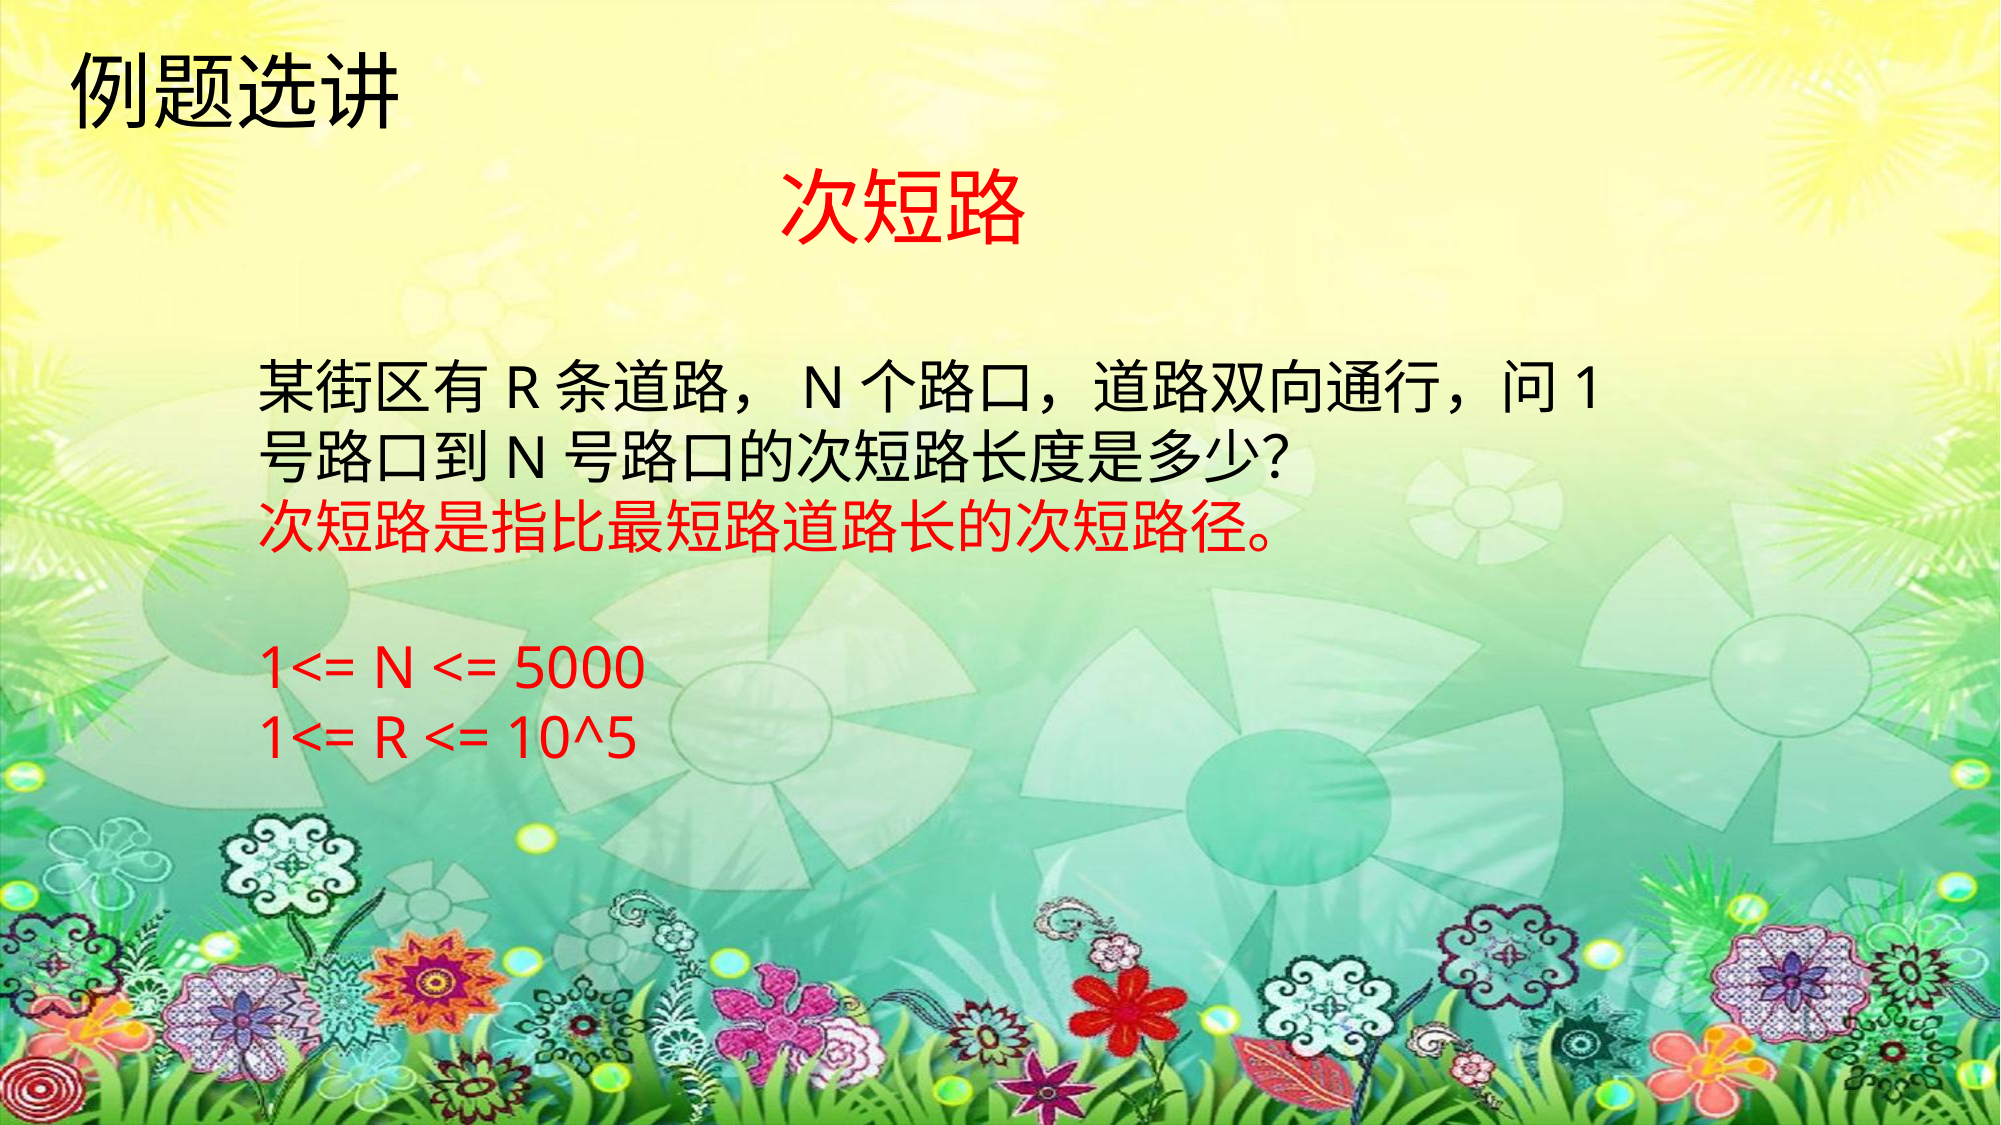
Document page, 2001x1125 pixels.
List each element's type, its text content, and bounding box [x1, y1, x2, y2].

text_box 例题选讲 [54, 31, 482, 147]
text_box 次短路 [763, 147, 1075, 263]
picture [0, 0, 2001, 1125]
text_box 某街区有R条道路，N个路口，道路双向通行，问1号路口到N号路口的次短路长度是多少？ 次短路是指比最短路道路长的次短路径。 1<= N <= 5000 1<= R <= 10^5 [242, 342, 1670, 778]
